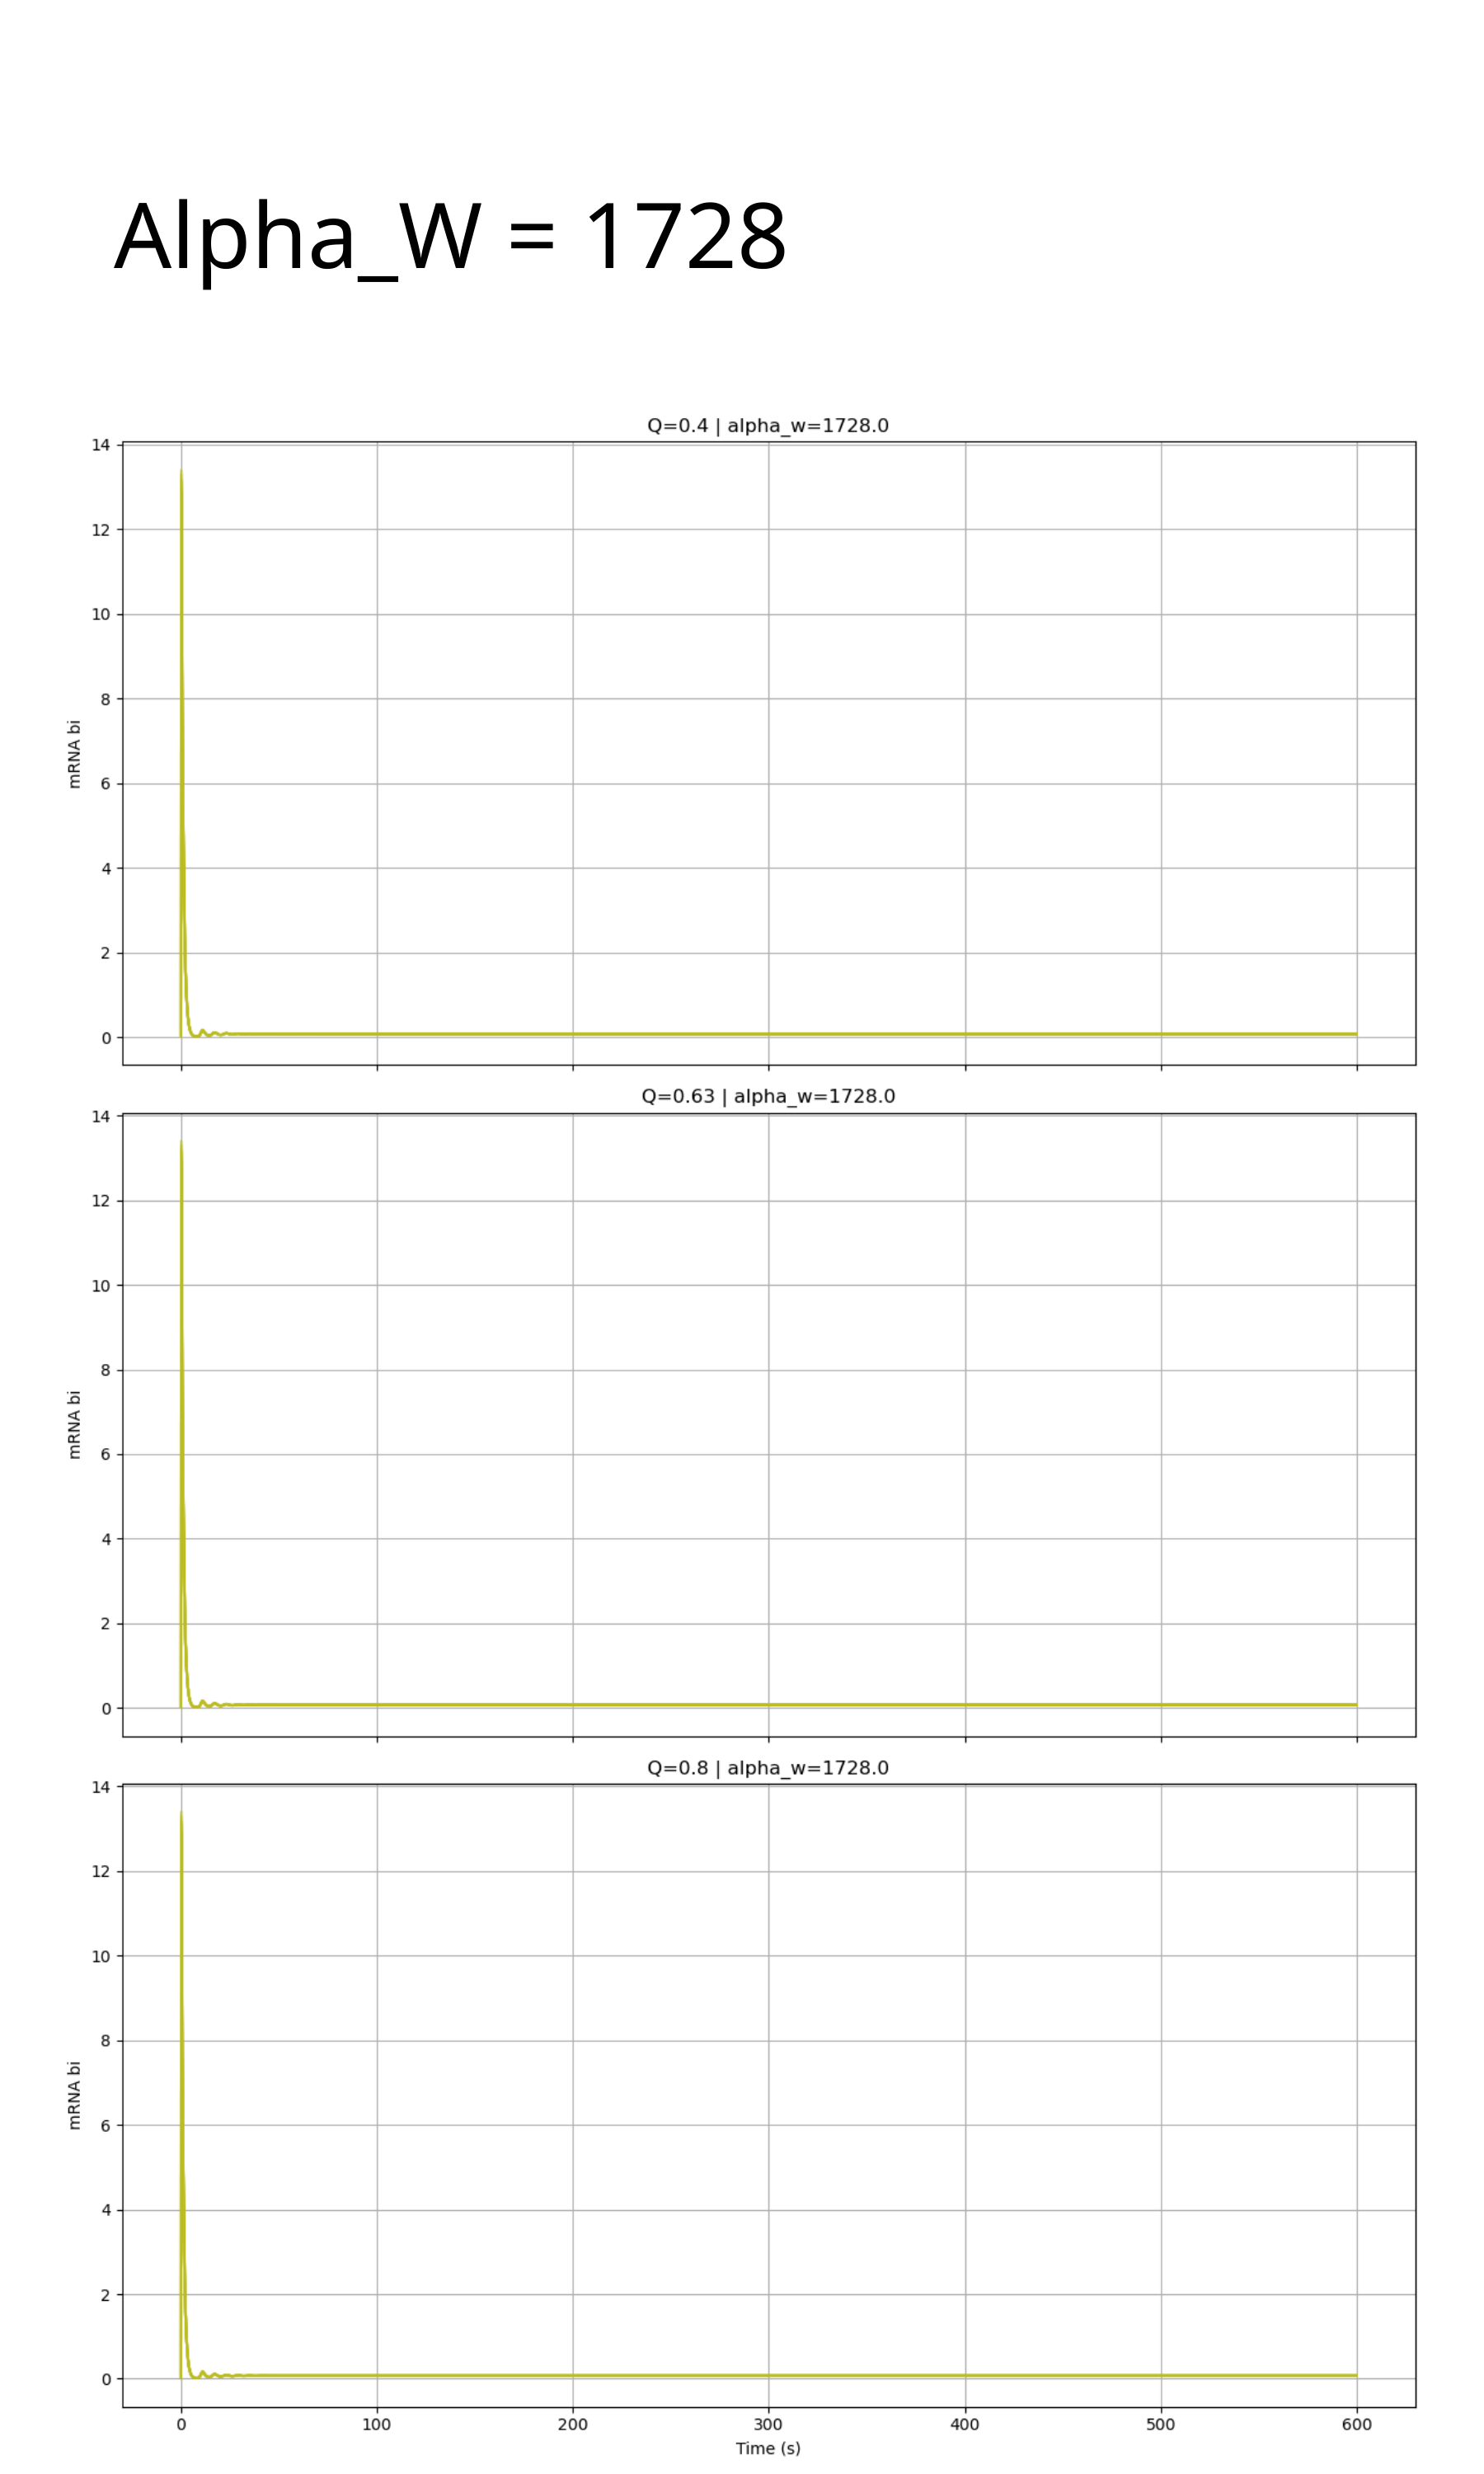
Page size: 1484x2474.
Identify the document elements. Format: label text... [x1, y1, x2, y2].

title Alpha_W = 1728 [101, 0, 1383, 400]
picture [50, 400, 1434, 2474]
